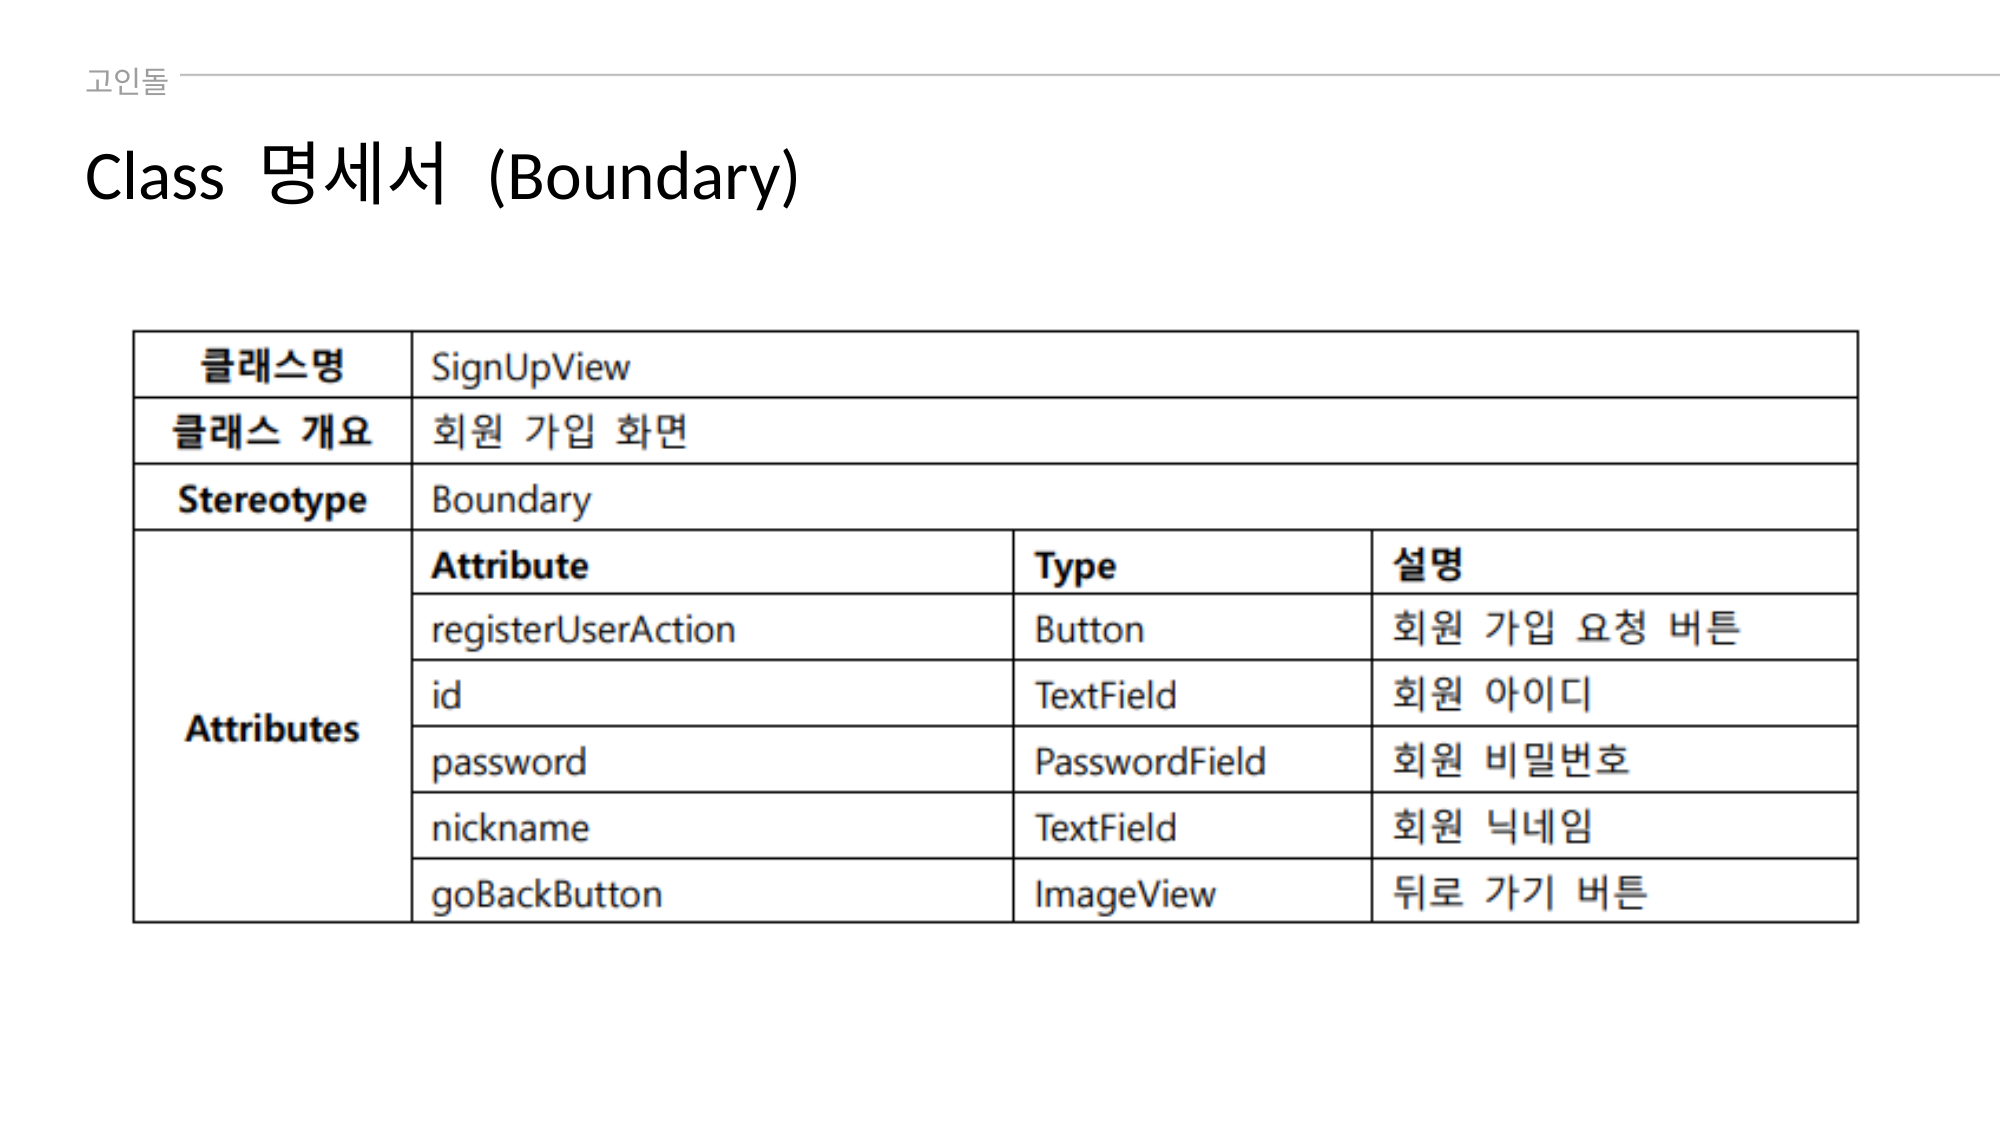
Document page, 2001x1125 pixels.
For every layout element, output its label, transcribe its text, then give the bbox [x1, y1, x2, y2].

text_box Class 명세서 (Boundary) [70, 122, 863, 221]
picture [119, 319, 1881, 943]
text_box 고인돌 [70, 55, 496, 107]
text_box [180, 72, 2000, 78]
